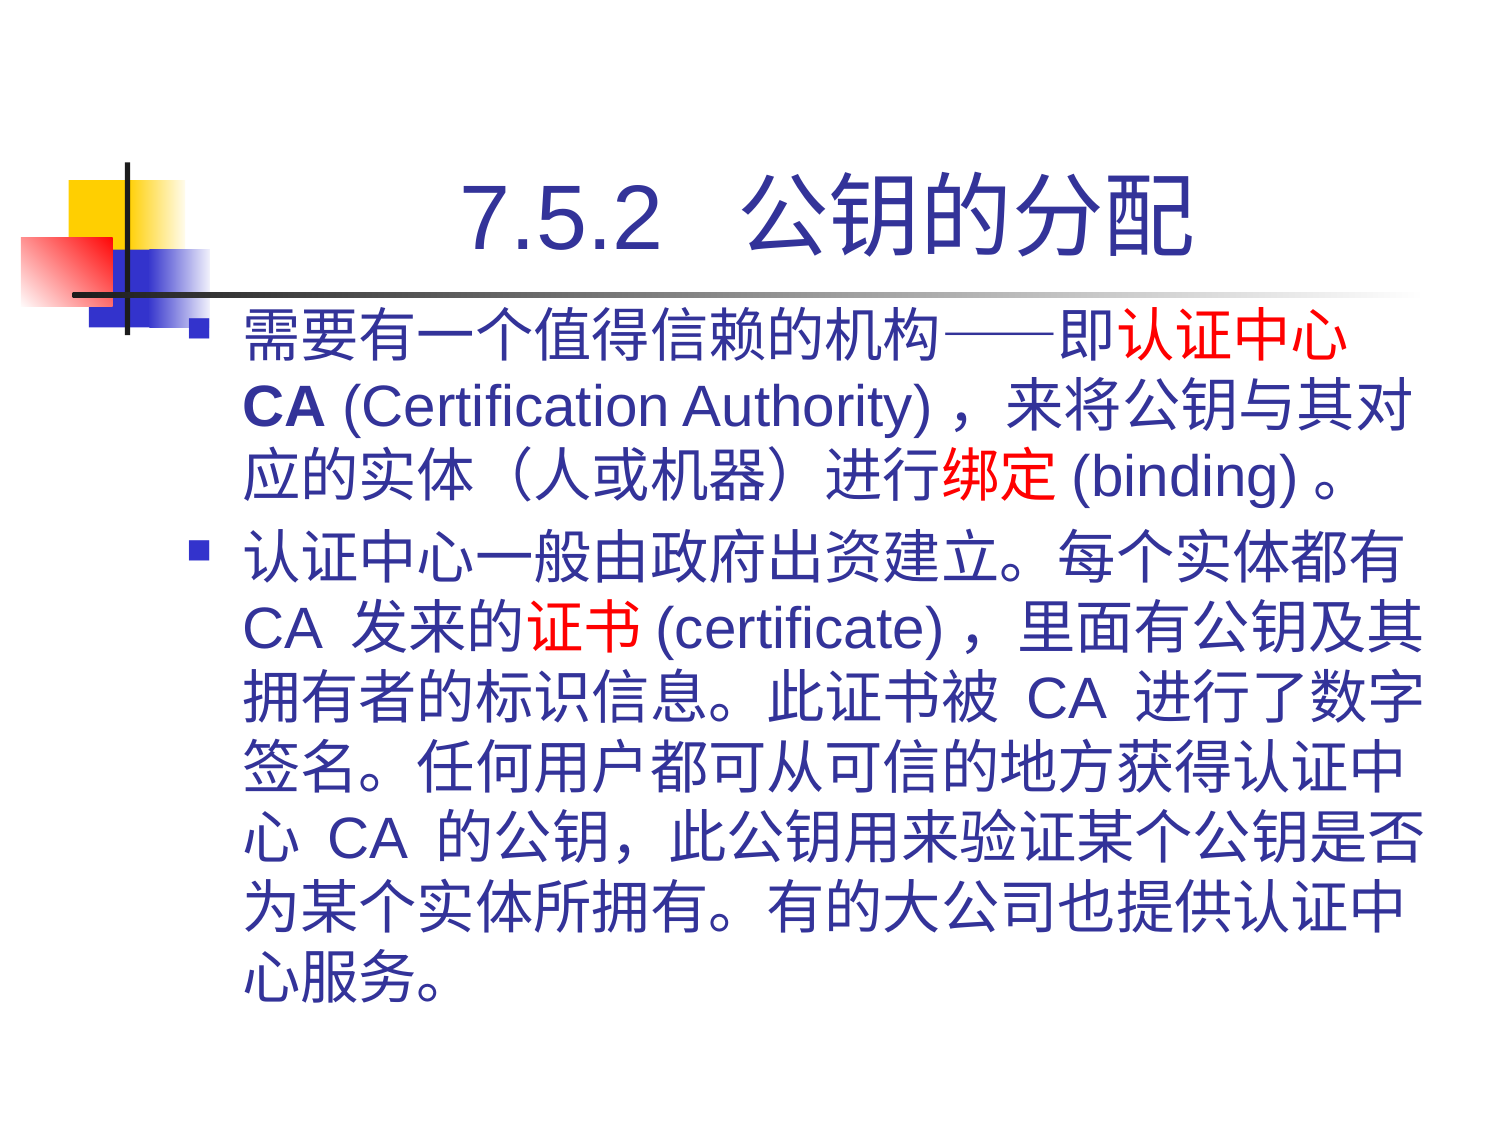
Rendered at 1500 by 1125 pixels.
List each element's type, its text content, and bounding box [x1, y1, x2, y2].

title 7.5.2 公钥的分配 [188, 35, 1468, 275]
list 需要有一个值得信赖的机构——即认证中心CA (Certification Authority)，来将公钥与其对应的实体（人或机器）进行绑定(binding)。 认证中心一般由政府出资建立。每个实体都有CA 发来的证书(certificate)，里面有公钥及其拥有者的标识信息。此证书被 CA 进行了数字签名。任何用户都可从可信的地方获得认证中心 CA 的公钥，此公钥用来验证某个公钥是否为某个实体所拥有。有的大公司也提供认证中心服务。 [171, 290, 1447, 1083]
